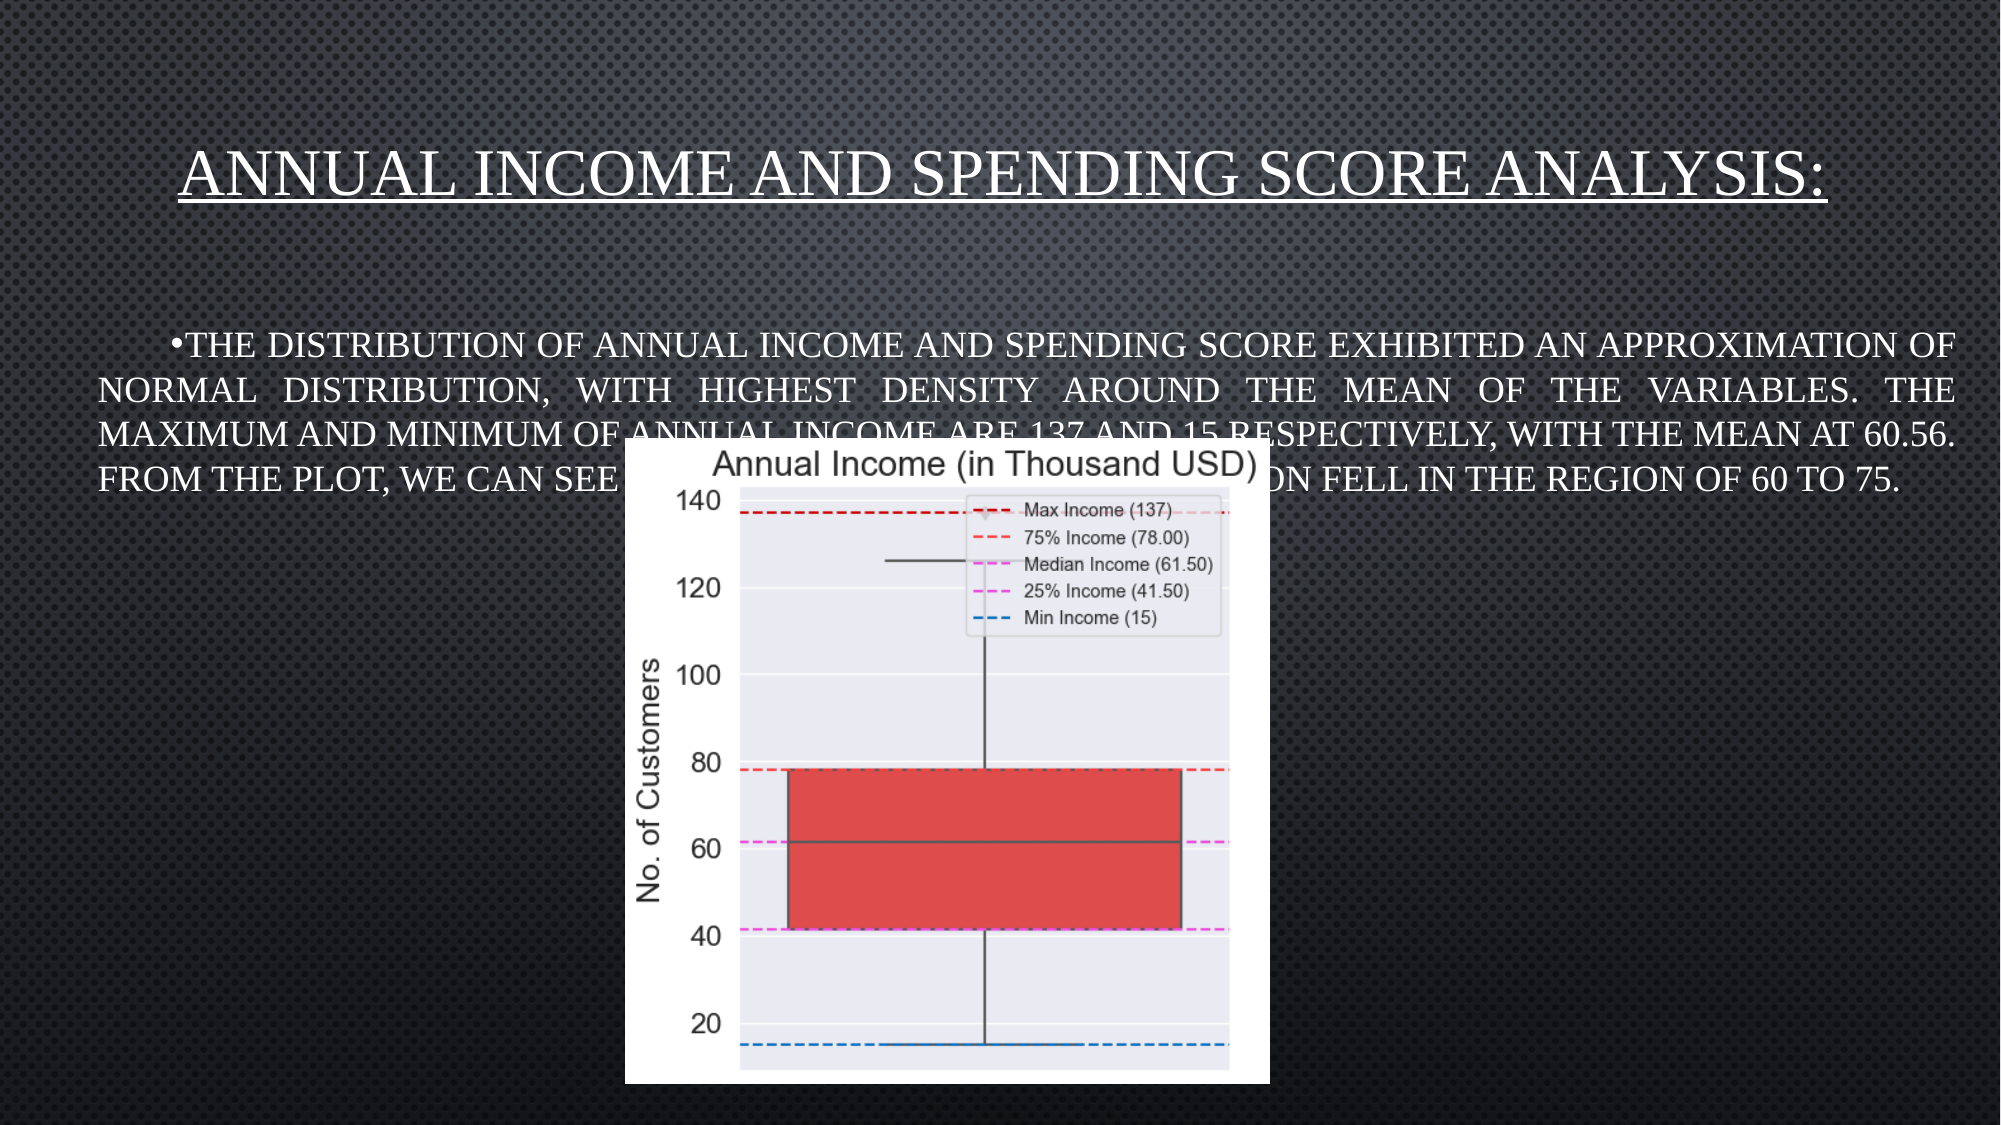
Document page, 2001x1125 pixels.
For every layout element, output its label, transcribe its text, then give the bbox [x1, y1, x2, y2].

picture [625, 438, 1270, 1084]
title Annual Income and Spending Score Analysis: [162, 110, 1972, 243]
list The distribution of Annual Income and Spending Score exhibited an approximation of normal distribution, with highest density around the mean of the variables. The maximum and minimum of Annual Income are 137 and 15 respectively, with the mean at 60.56. From the plot, we can see that the peak of the distribution fell in the region of 60 to 75. [36, 243, 1972, 552]
